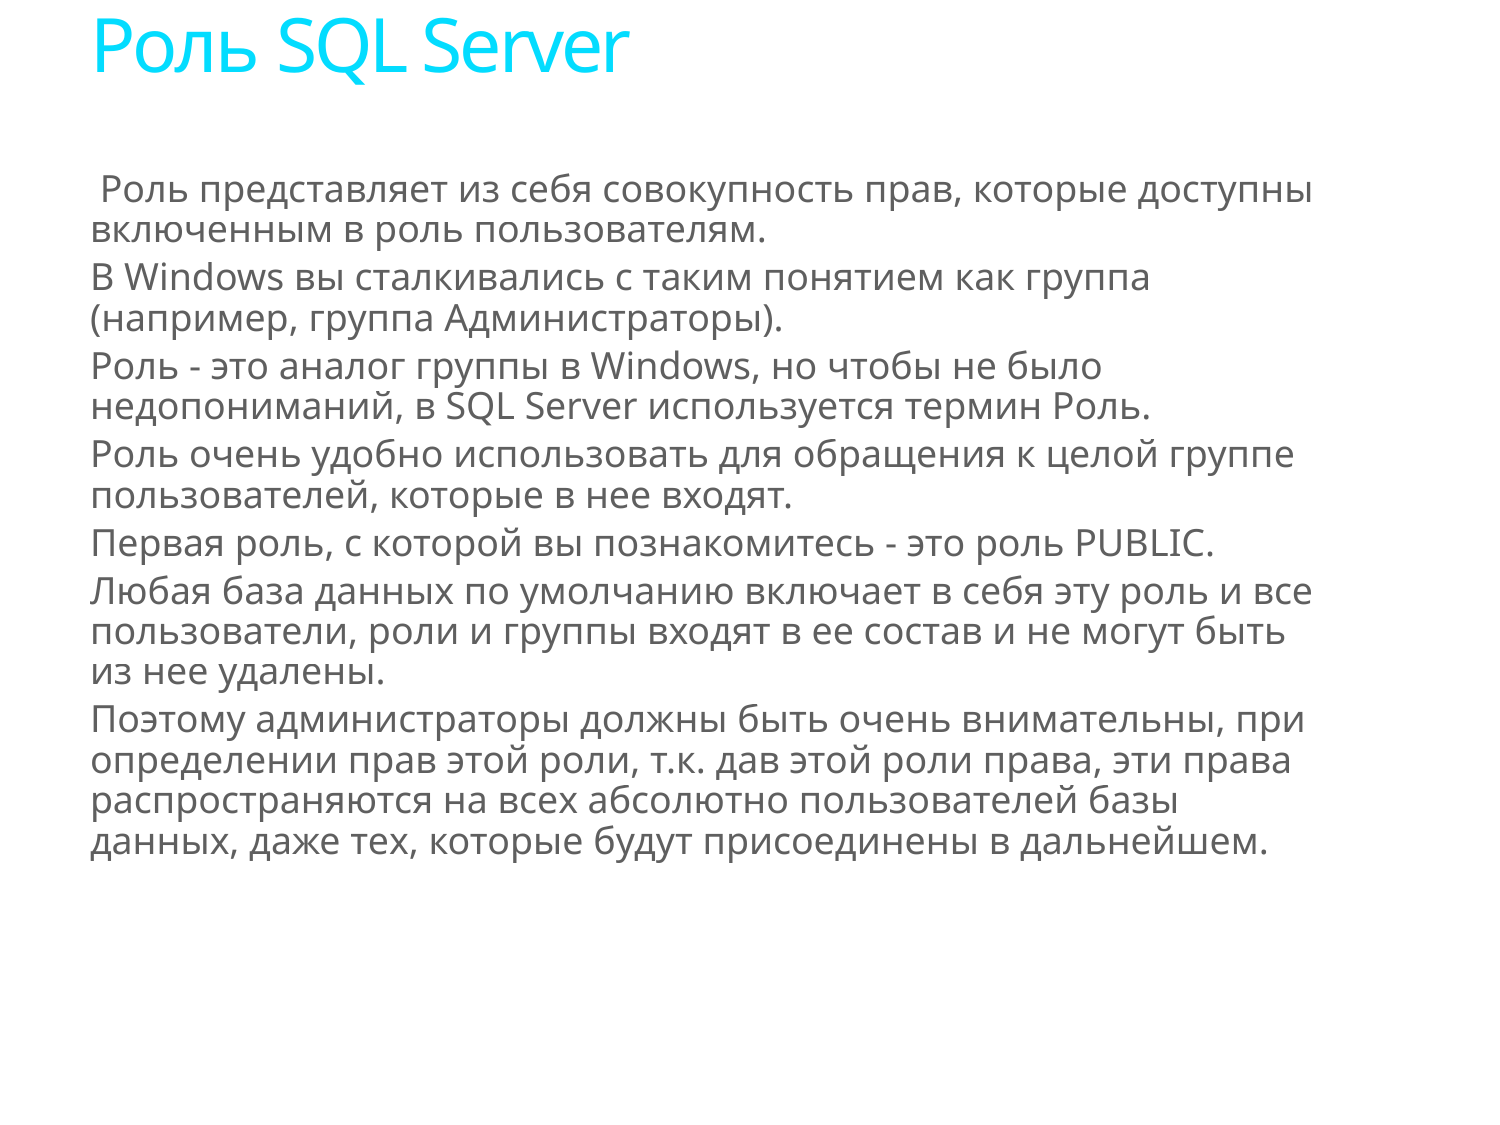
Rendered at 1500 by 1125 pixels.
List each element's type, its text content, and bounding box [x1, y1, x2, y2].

list Роль представляет из себя совокупность прав, которые доступны включенным в роль пользователям. В Windows вы сталкивались с таким понятием как группа (например, группа Администраторы). Роль - это аналог группы в Windows, но чтобы не было недопониманий, в SQL Server используется термин Роль. Роль очень удобно использовать для обращения к целой группе пользователей, которые в нее входят. Первая роль, с которой вы познакомитесь - это роль PUBLIC. Любая база данных по умолчанию включает в себя эту роль и все пользователи, роли и группы входят в ее состав и не могут быть из нее удалены. Поэтому администраторы должны быть очень внимательны, при определении прав этой роли, т.к. дав этой роли права, эти права распространяются на всех абсолютно пользователей базы данных, даже тех, которые будут присоединены в дальнейшем. [75, 162, 1347, 1036]
title Роль SQL Server [75, 0, 1351, 122]
